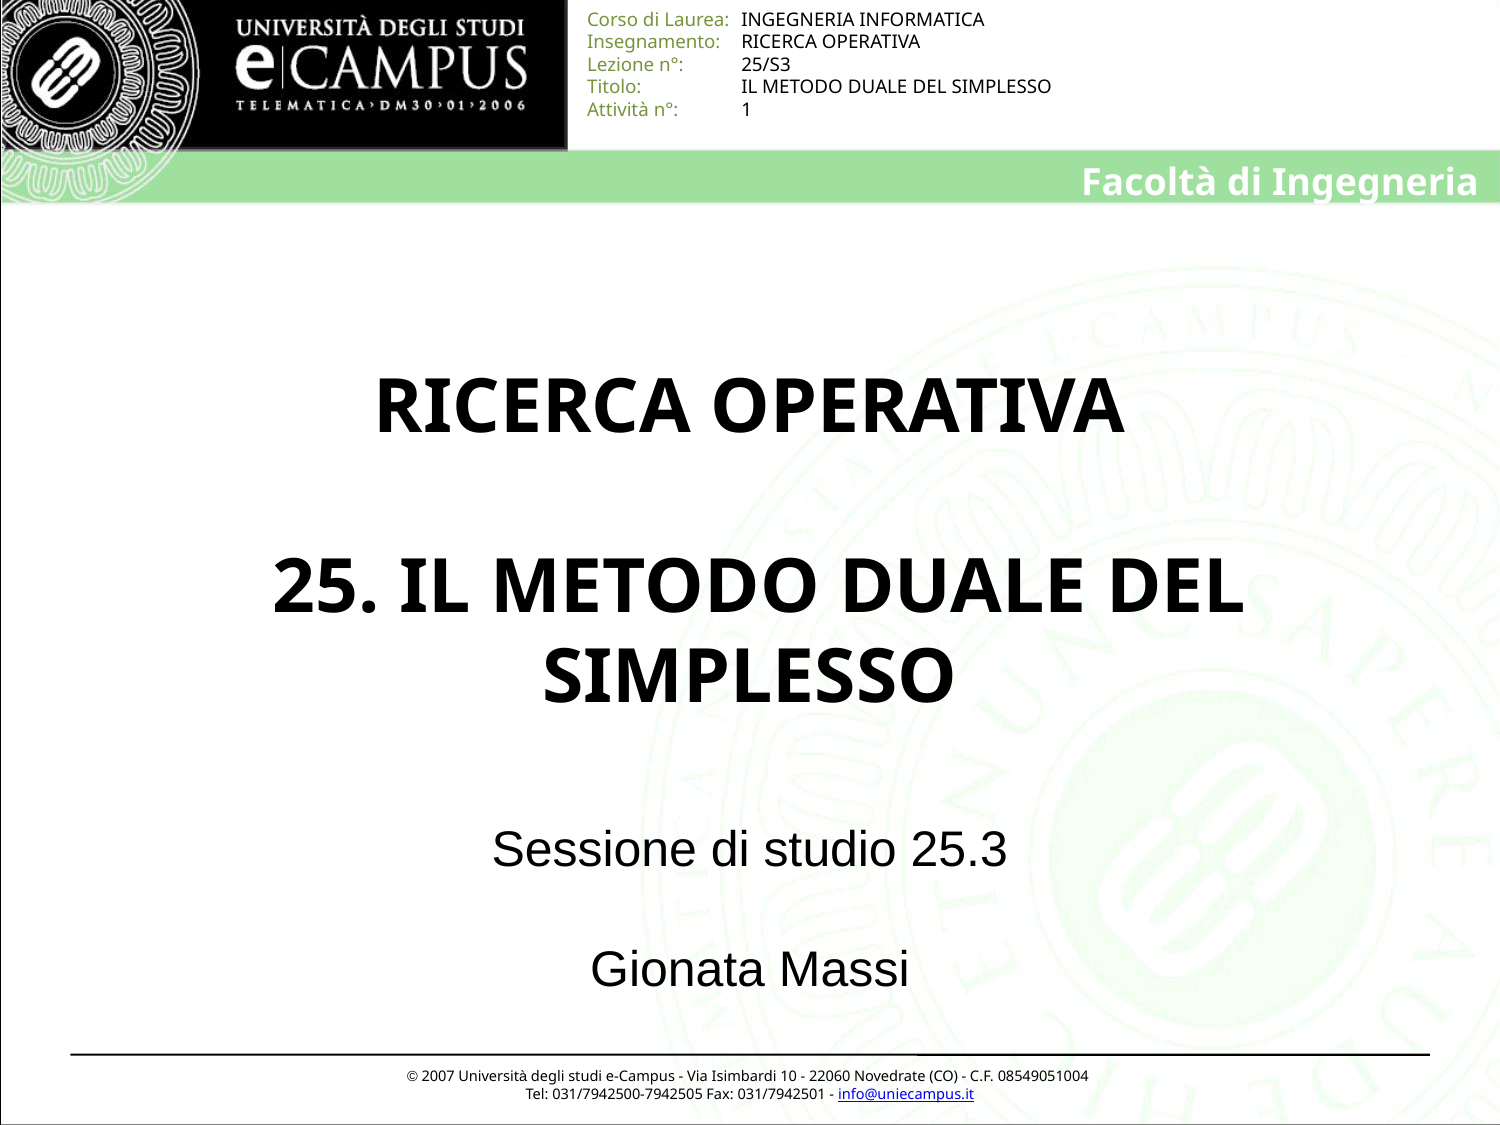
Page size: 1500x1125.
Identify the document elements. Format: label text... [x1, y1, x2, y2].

text_box Sessione di studio 25.3 Gionata Massi [476, 808, 1023, 1004]
title RICERCA OPERATIVA 25. IL METODO DUALE DEL SIMPLESSO [112, 349, 1388, 774]
picture [0, 0, 1500, 1125]
